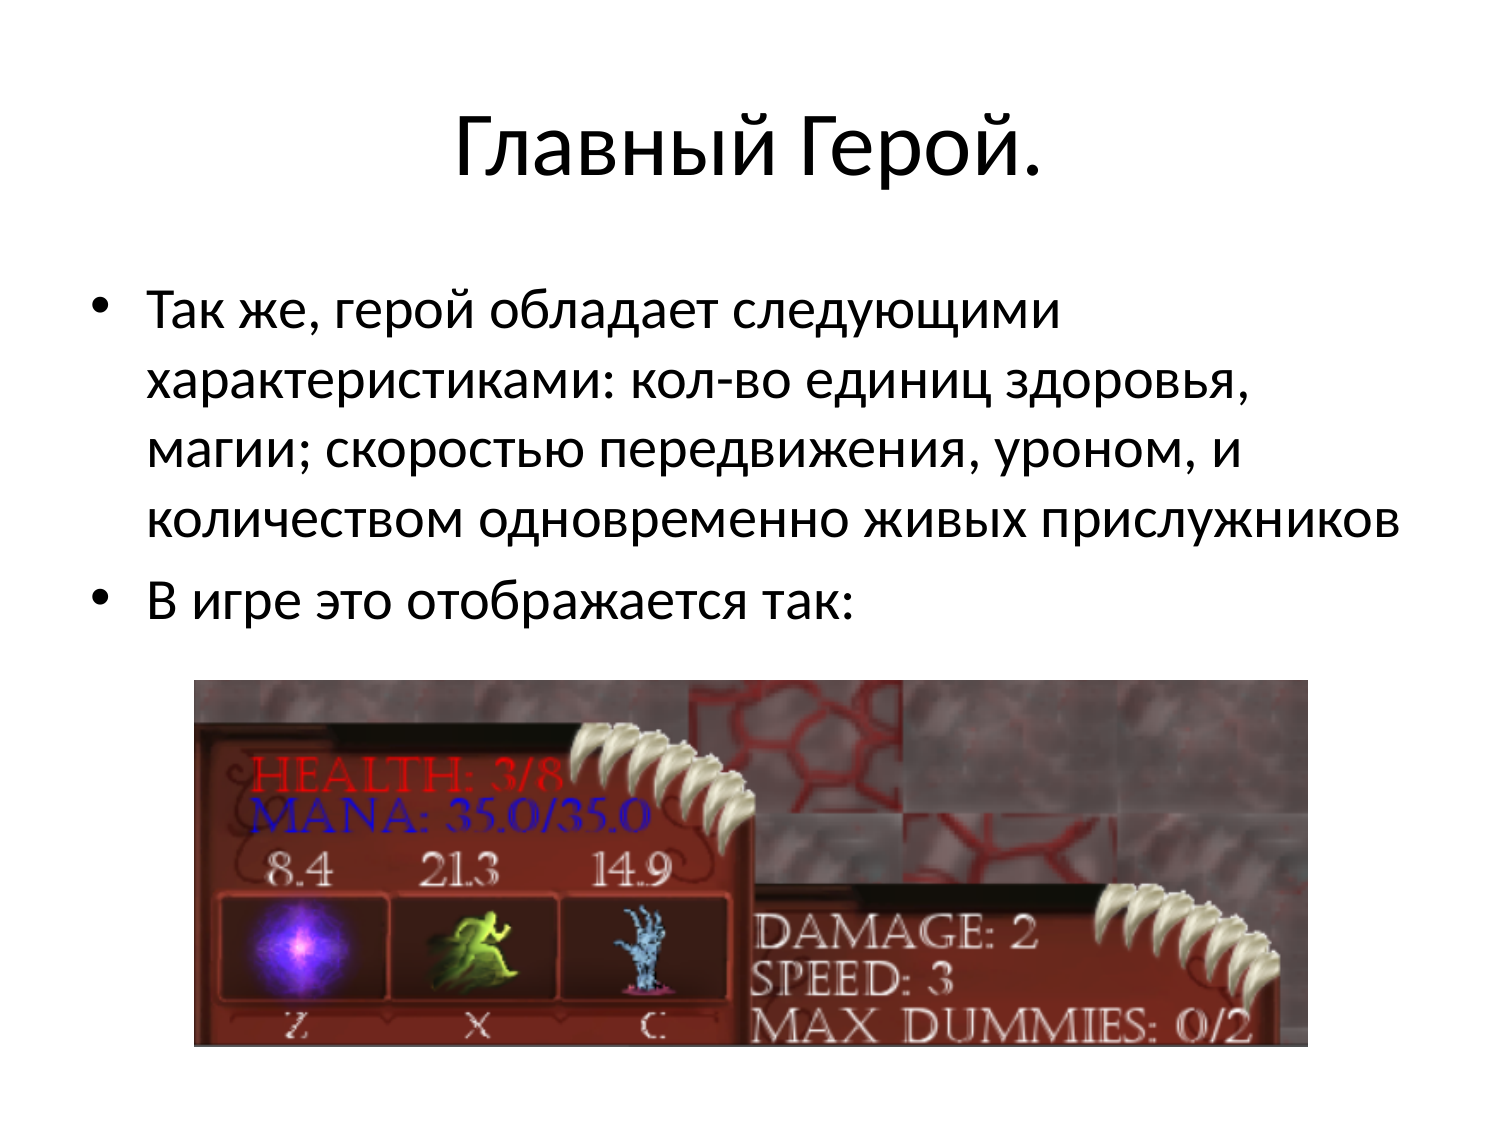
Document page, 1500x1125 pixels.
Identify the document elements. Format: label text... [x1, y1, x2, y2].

list Так же, герой обладает следующими характеристиками: кол-во единиц здоровья, магии; скоростью передвижения, уроном, и количеством одновременно живых прислужников В игре это отображается так: [75, 262, 1425, 1005]
picture [194, 680, 1308, 1048]
title Главный Герой. [75, 45, 1425, 233]
